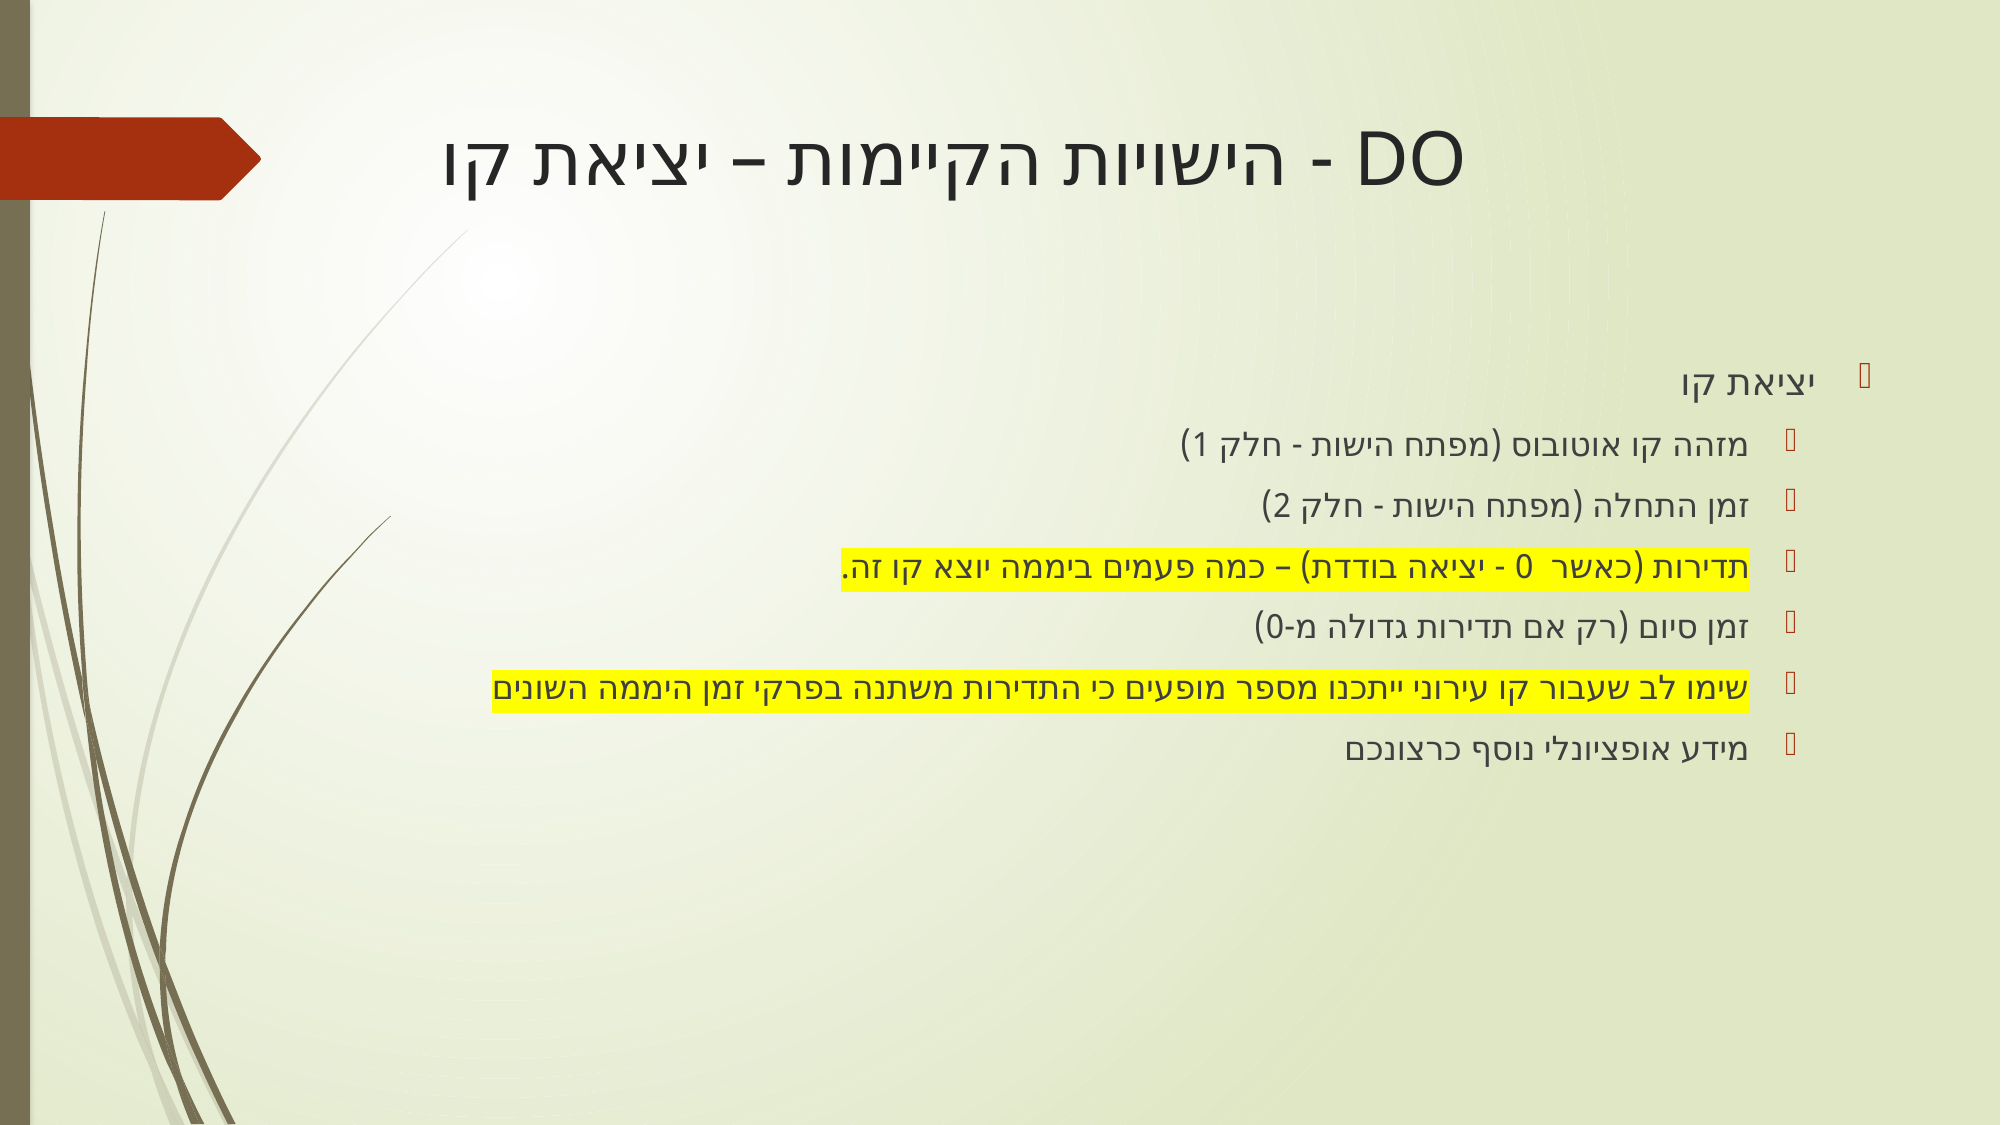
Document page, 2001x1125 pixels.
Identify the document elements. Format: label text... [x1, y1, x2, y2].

list יציאת קו מזהה קו אוטובוס (מפתח הישות - חלק 1) זמן התחלה (מפתח הישות - חלק 2) תדירות (כאשר 0 - יציאה בודדת) – כמה פעמים ביממה יוצא קו זה. זמן סיום (רק אם תדירות גדולה מ-0) שימו לב שעבור קו עירוני ייתכנו מספר מופעים כי התדירות משתנה בפרקי זמן היממה השונים מידע אופציונלי נוסף כרצונכם [424, 350, 1888, 970]
title DO - הישויות הקיימות – יציאת קו [425, 102, 1888, 313]
